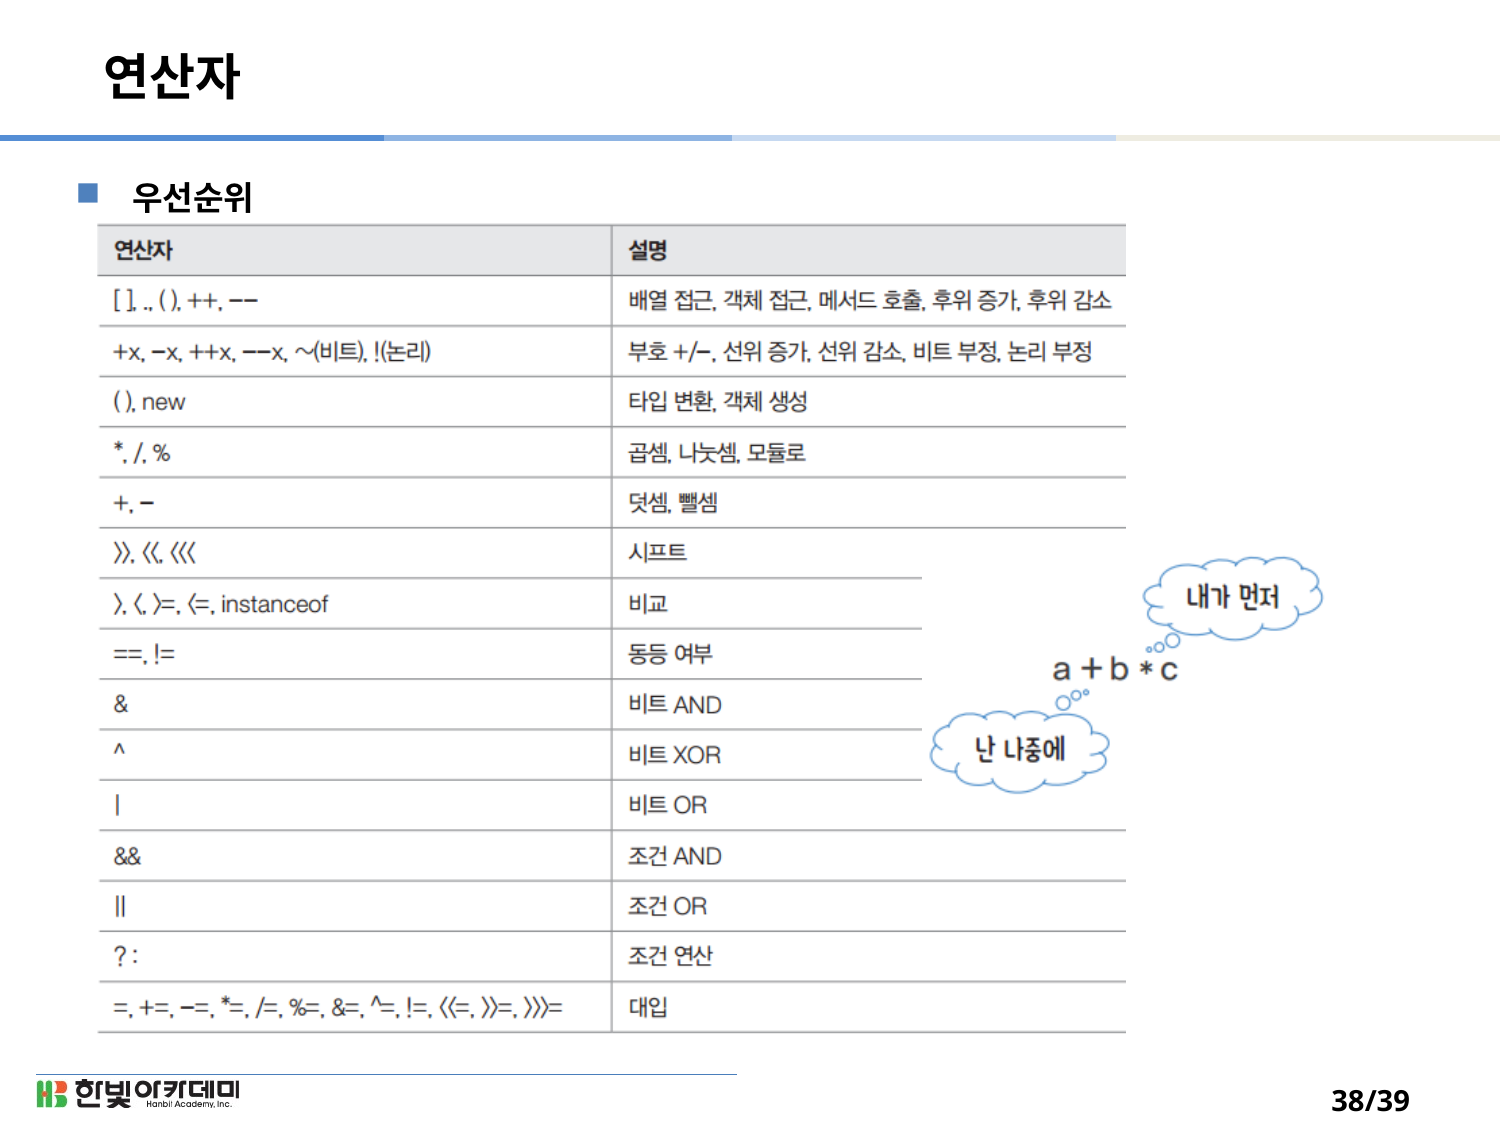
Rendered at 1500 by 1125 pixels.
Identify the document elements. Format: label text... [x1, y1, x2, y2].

title 연산자 [88, 30, 1330, 121]
list 우선순위 [60, 149, 1408, 1037]
picture [96, 221, 1330, 1037]
picture [36, 1079, 239, 1108]
